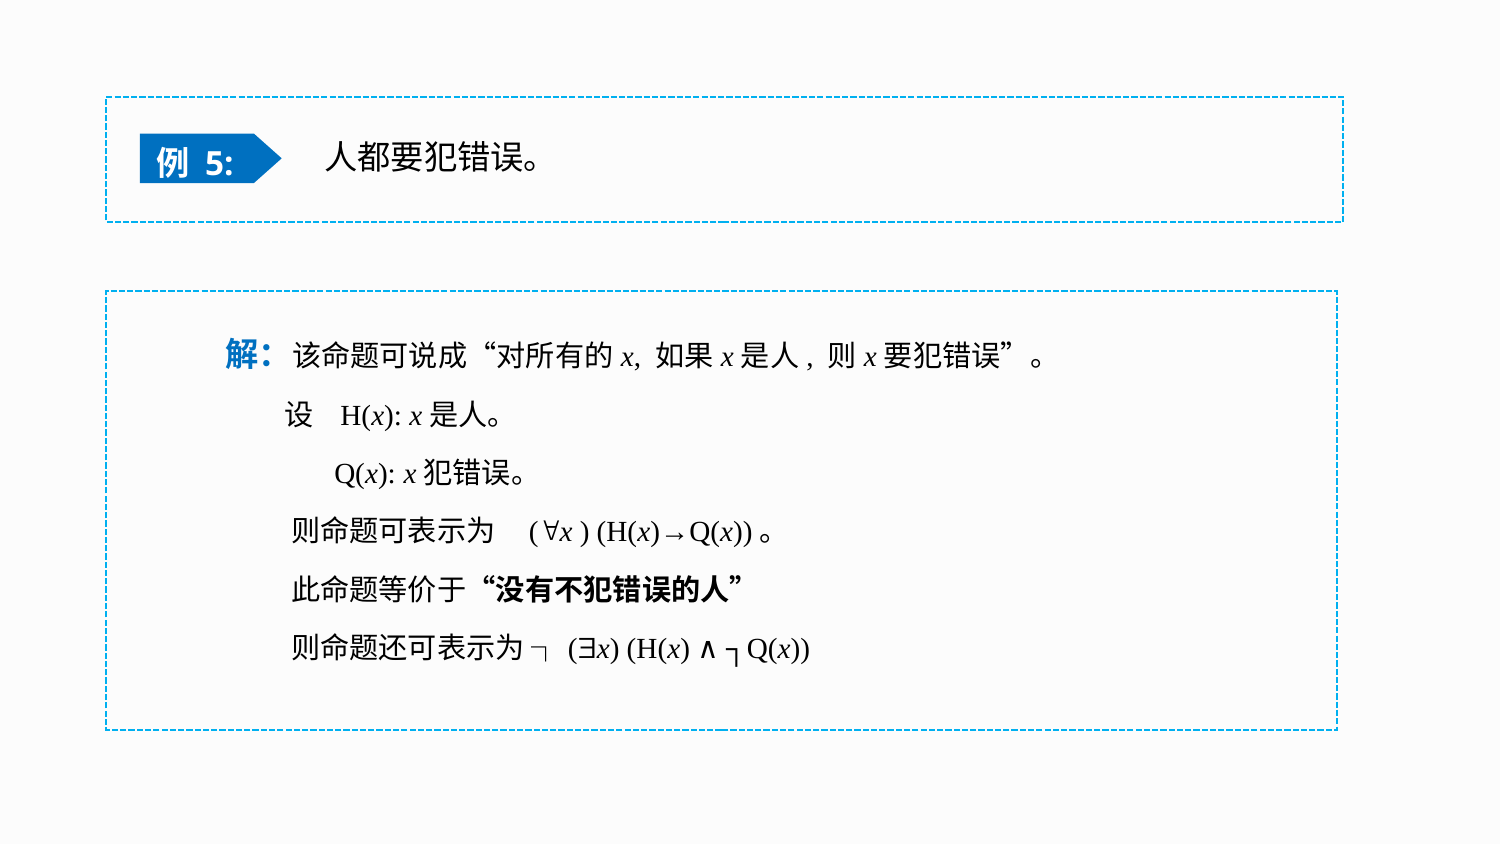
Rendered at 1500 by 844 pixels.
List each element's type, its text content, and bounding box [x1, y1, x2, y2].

text_box 例 5: [139, 133, 282, 184]
text_box [105, 96, 1344, 223]
text_box 人都要犯错误。 [309, 133, 1275, 185]
text_box [267, 72, 847, 195]
text_box 解：该命题可说成“对所有的x, 如果x是人, 则x要犯错误”。 设 H(x): x是人。 Q(x): x犯错误。 则命题可表示为 (x ) (H(x)→Q(x))。 此命题等价于“没有不犯错误的人” 则命题还可表示为 ┐(x) (H(x) ∧ ┐Q(x)) [210, 305, 1148, 672]
text_box [105, 290, 1338, 731]
